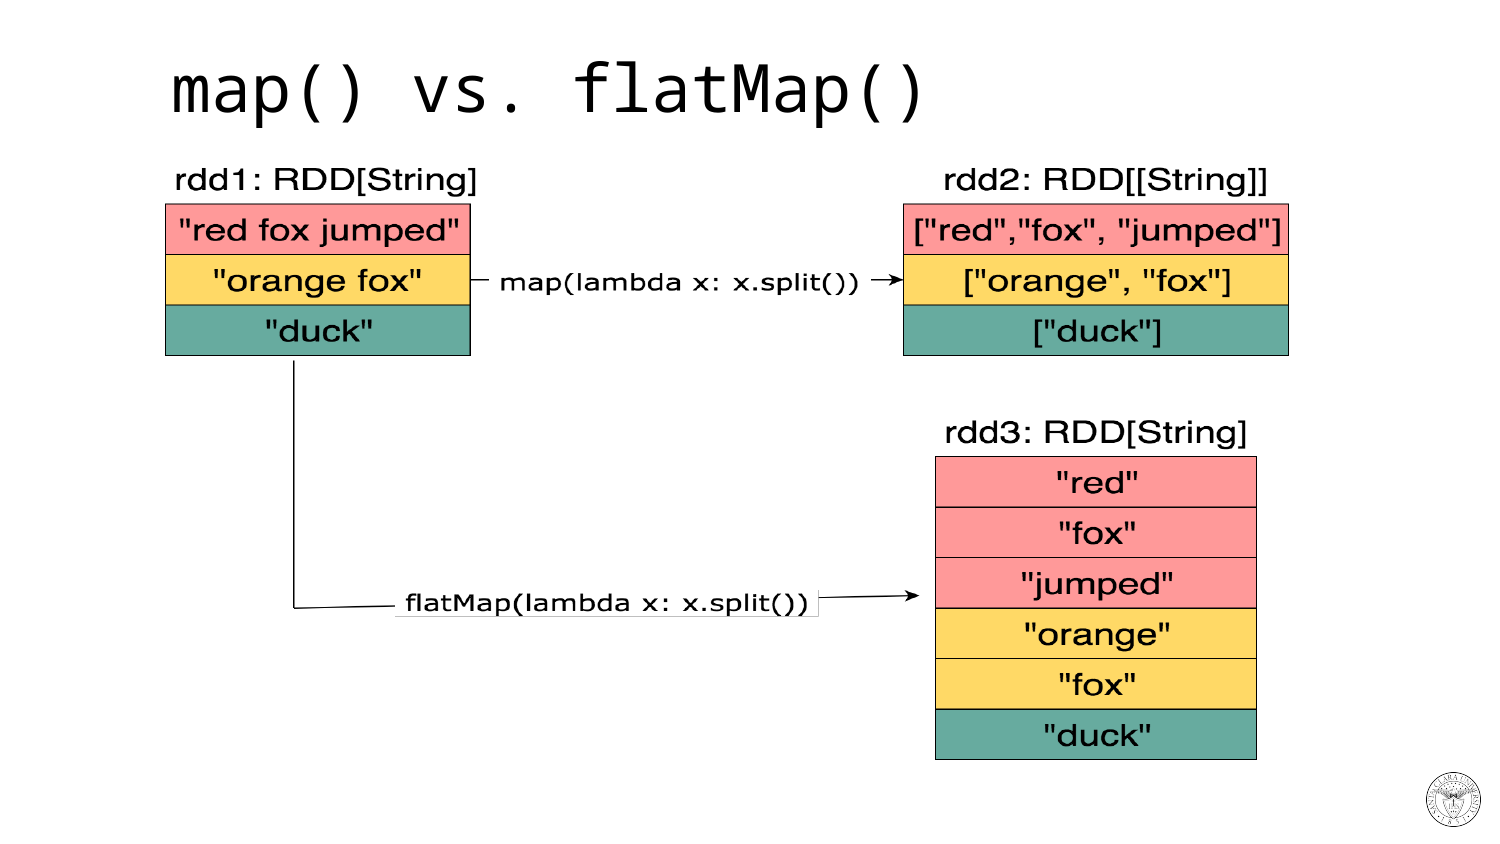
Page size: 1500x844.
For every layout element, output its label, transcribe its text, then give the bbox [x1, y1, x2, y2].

title map() vs. flatMap() [156, 44, 1397, 135]
picture [1426, 772, 1481, 827]
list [165, 163, 1289, 760]
